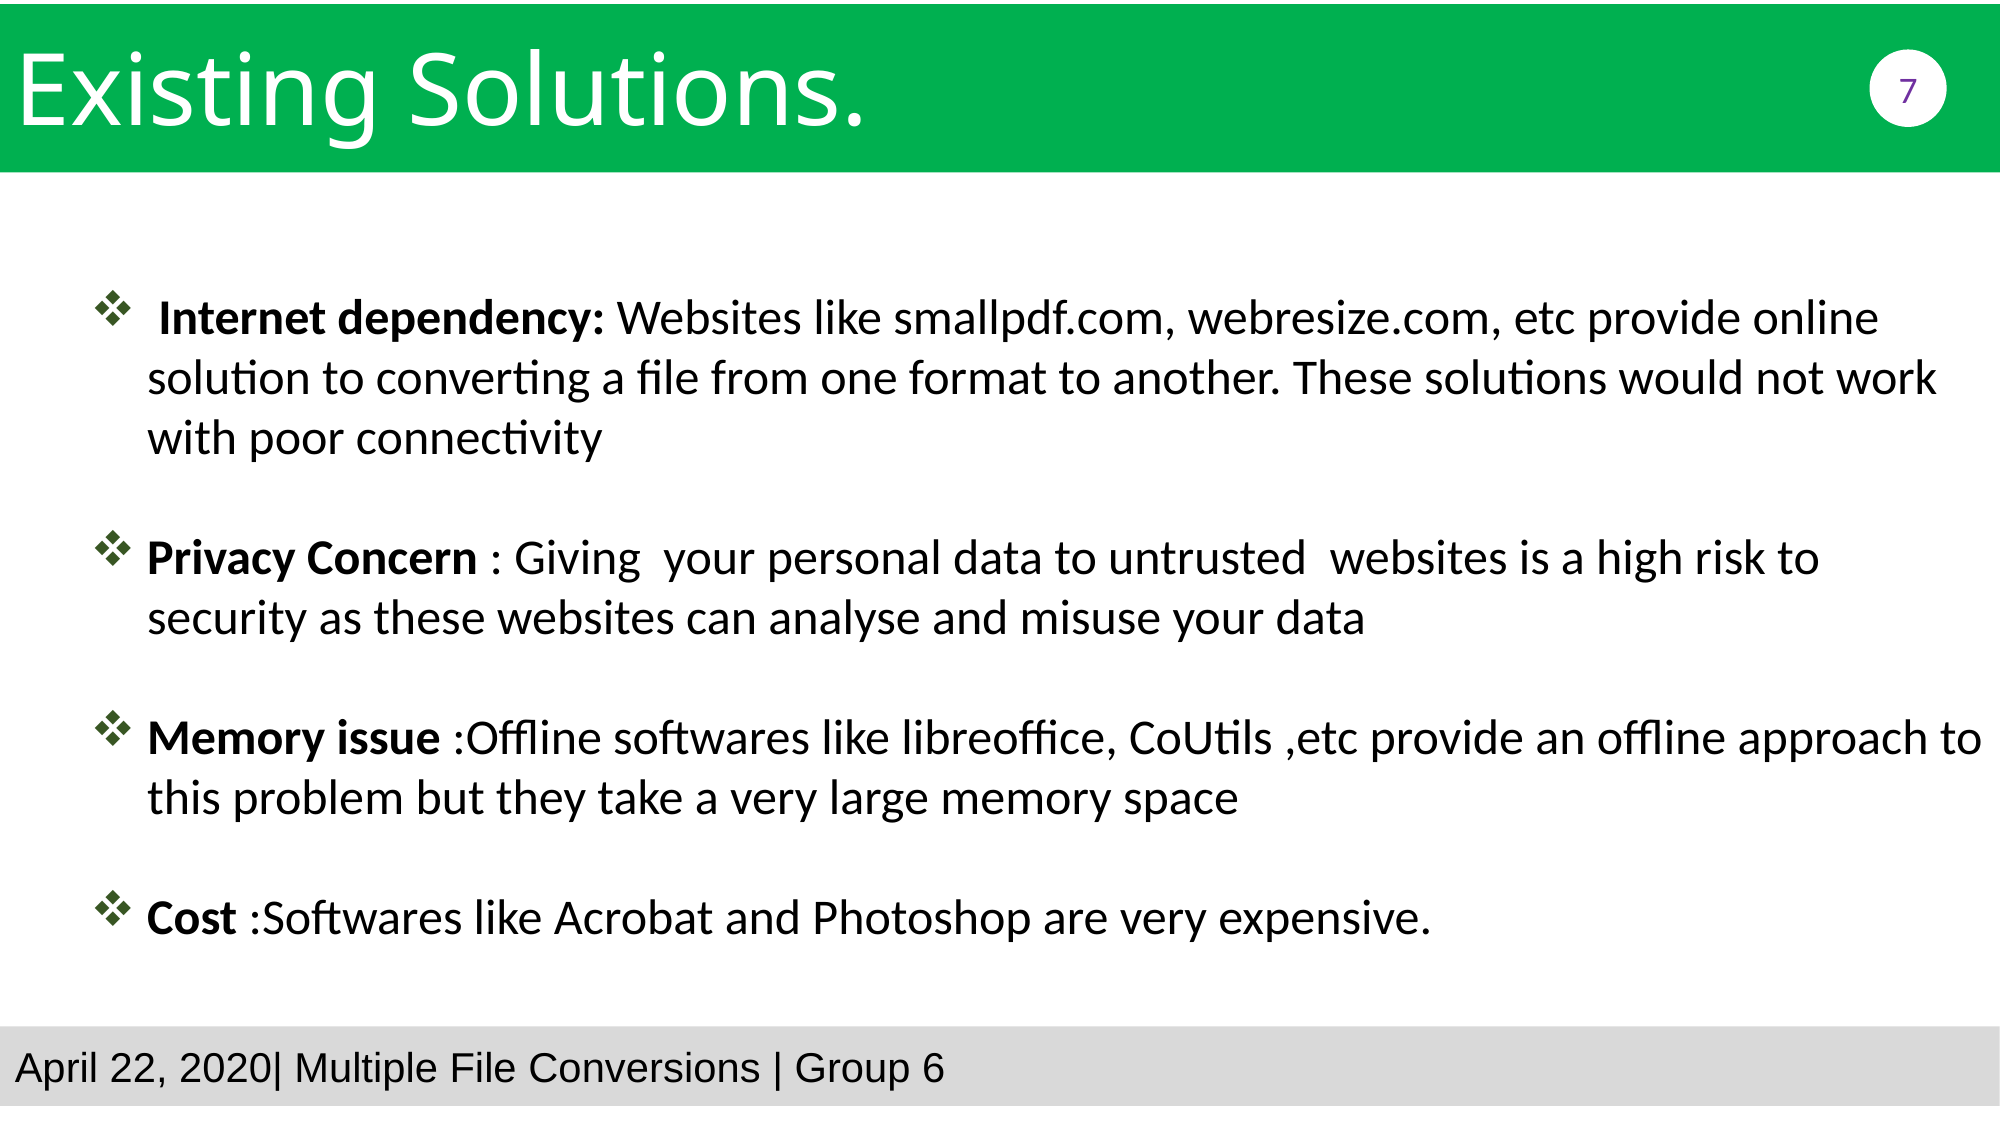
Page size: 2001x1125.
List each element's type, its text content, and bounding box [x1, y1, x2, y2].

text_box April 22, 2020| Multiple File Conversions | Group 6 [0, 1024, 2000, 1108]
text_box 7 [1867, 47, 1949, 130]
text_box Existing Solutions. [0, 18, 1481, 153]
text_box Internet dependency: Websites like smallpdf.com, webresize.com, etc provide online solution to converting a file from one format to another. These solutions would not work with poor connectivity Privacy Concern : Giving your personal data to untrusted websites is a high risk to security as these websites can analyse and misuse your data Memory issue :Offline softwares like libreoffice, CoUtils ,etc provide an offline approach to this problem but they take a very large memory space Cost :Softwares like Acrobat and Photoshop are very expensive. [75, 277, 2000, 952]
text_box [0, 2, 2000, 174]
